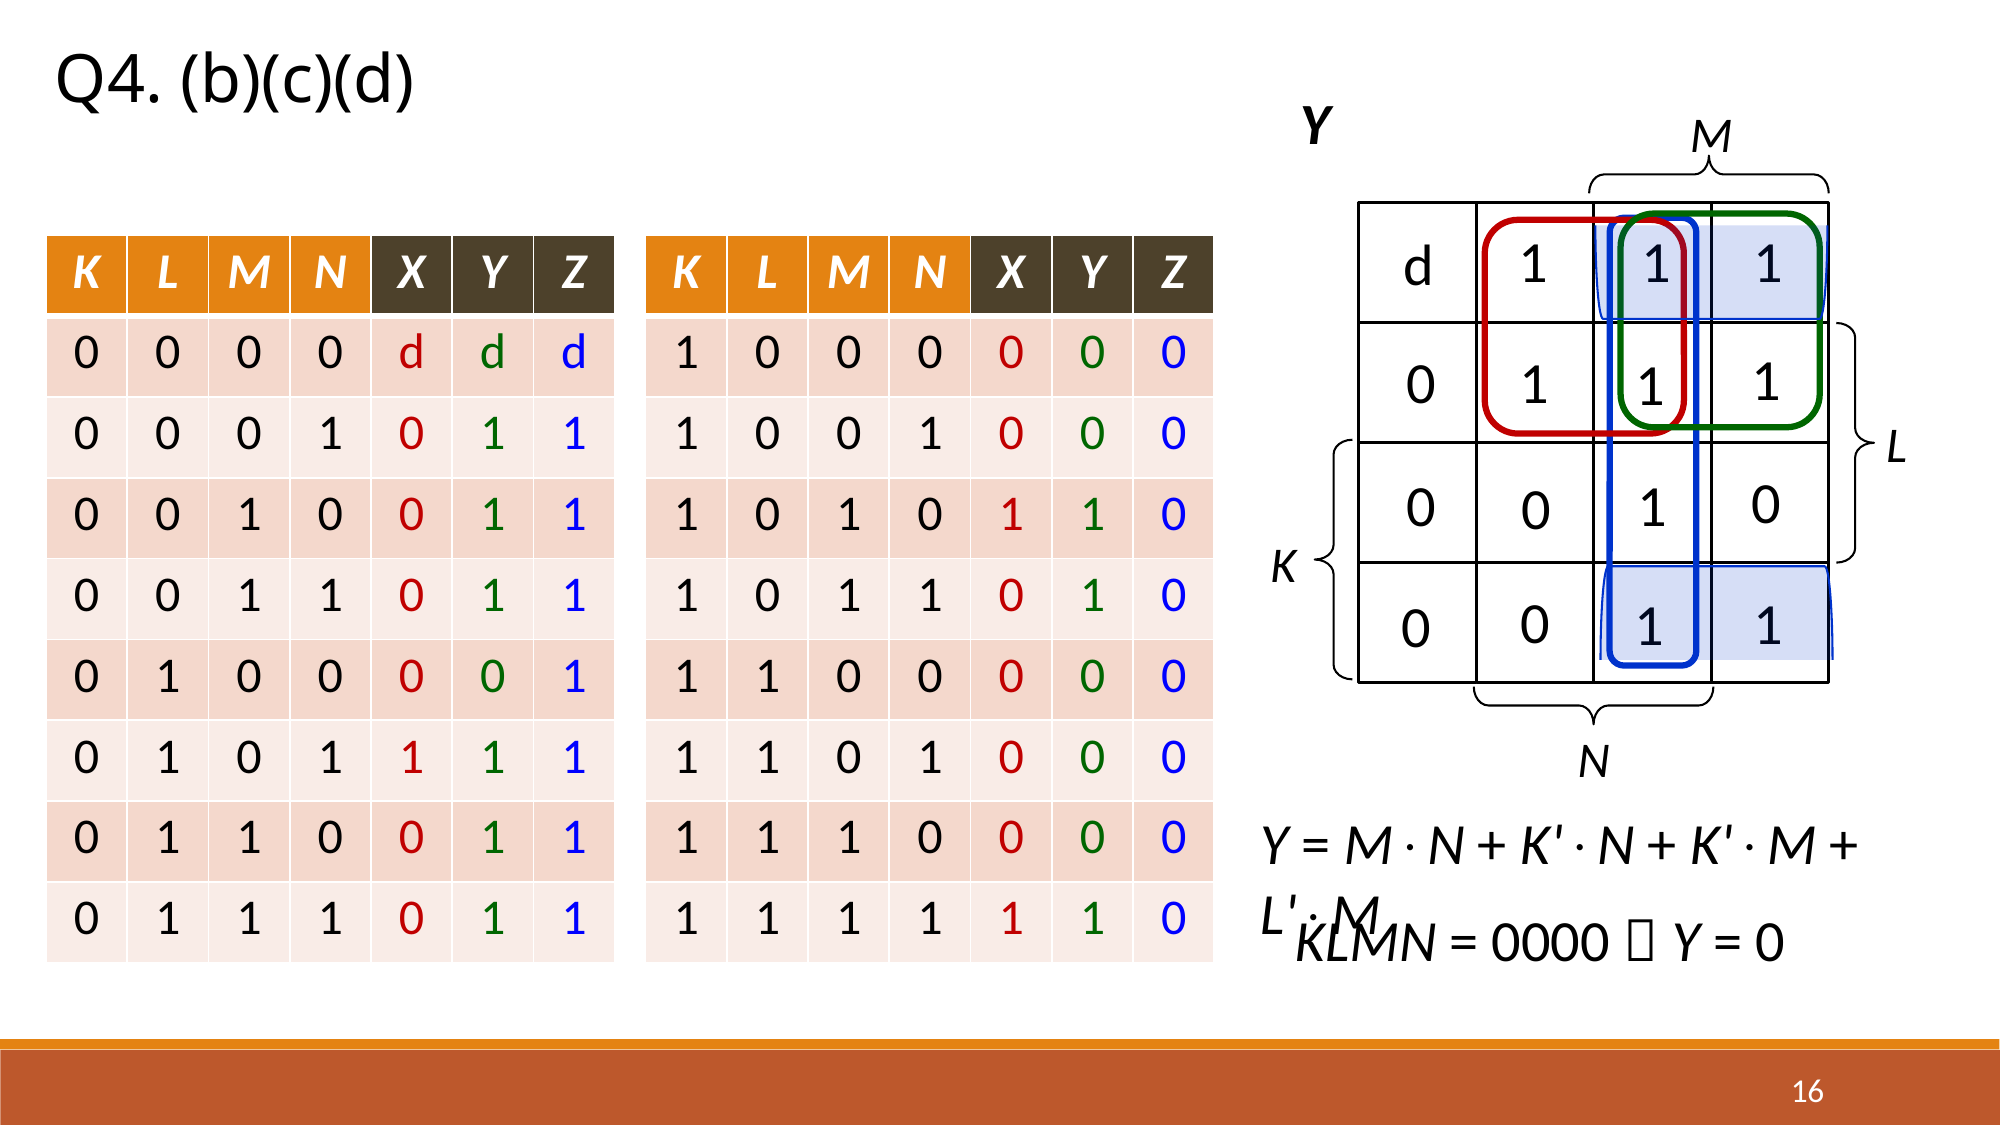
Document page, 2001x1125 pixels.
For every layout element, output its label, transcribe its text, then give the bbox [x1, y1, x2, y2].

table_cell 0 [728, 319, 807, 396]
table_cell 0 [728, 479, 807, 558]
table_cell 0 [1134, 398, 1213, 477]
table_header Z [534, 236, 614, 313]
table_cell 0 [209, 640, 289, 719]
table_cell 1 [890, 721, 970, 800]
table_cell 0 [728, 559, 807, 639]
table_header X [372, 236, 451, 313]
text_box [1244, 78, 1936, 797]
table_cell d [534, 319, 614, 396]
table_cell 1 [1053, 883, 1132, 962]
table_cell 0 [809, 319, 888, 396]
table_cell 0 [291, 319, 370, 396]
table_cell 1 [534, 640, 614, 719]
table_cell 1 [453, 398, 533, 477]
table_cell 0 [1053, 721, 1132, 800]
table_cell 0 [890, 479, 970, 558]
table_header Z [1134, 236, 1213, 313]
table_header M [809, 236, 888, 313]
table_cell 1 [646, 398, 726, 477]
table_cell 0 [372, 640, 451, 719]
table_cell 0 [47, 398, 126, 477]
table_cell 0 [372, 559, 451, 639]
table_cell 0 [890, 319, 970, 396]
table_cell 1 [646, 802, 726, 881]
table_cell 0 [47, 721, 126, 800]
table_cell 1 [728, 721, 807, 800]
text_box Y = MN + K'N + K'M + L'M [1244, 798, 1954, 954]
table_cell 1 [890, 398, 970, 477]
table_cell 0 [47, 883, 126, 962]
table_cell 1 [291, 559, 370, 639]
table_cell 1 [809, 802, 888, 881]
table_cell 0 [971, 398, 1051, 477]
table_cell 0 [1134, 802, 1213, 881]
table_cell 0 [453, 640, 533, 719]
table_cell 1 [372, 721, 451, 800]
table_cell 1 [291, 721, 370, 800]
text_box Q4. (b)(c)(d) [40, 37, 444, 156]
table_cell 1 [809, 883, 888, 962]
table_header L [728, 236, 807, 313]
table_cell 1 [534, 721, 614, 800]
table_header K [47, 236, 126, 313]
table_cell 1 [890, 883, 970, 962]
table_cell 0 [372, 802, 451, 881]
table_cell 1 [453, 479, 533, 558]
table_cell 1 [646, 559, 726, 639]
table_cell 0 [372, 479, 451, 558]
table_cell 1 [728, 802, 807, 881]
table_cell 0 [890, 640, 970, 719]
table_cell 1 [291, 398, 370, 477]
table_cell 0 [971, 559, 1051, 639]
table_cell 0 [291, 802, 370, 881]
slide_number 16 [1624, 1059, 1840, 1120]
table_cell 0 [1134, 559, 1213, 639]
table_cell 0 [291, 640, 370, 719]
table_header X [971, 236, 1051, 313]
table_cell 0 [128, 479, 208, 558]
table_cell 1 [128, 721, 208, 800]
table_cell 1 [128, 883, 208, 962]
table_cell 0 [1134, 721, 1213, 800]
table_cell 0 [128, 559, 208, 639]
table_cell 1 [728, 883, 807, 962]
table_cell 1 [209, 802, 289, 881]
table_cell 1 [1053, 559, 1132, 639]
table_cell 0 [1134, 319, 1213, 396]
table_cell 1 [291, 883, 370, 962]
table_cell 1 [809, 559, 888, 639]
table_cell 0 [1053, 802, 1132, 881]
table_cell 0 [372, 398, 451, 477]
table_cell 0 [128, 398, 208, 477]
table_cell 0 [809, 398, 888, 477]
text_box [1495, 323, 1932, 562]
table_cell 0 [47, 319, 126, 396]
table_cell 1 [534, 802, 614, 881]
table_cell 1 [534, 883, 614, 962]
table_cell 1 [1053, 479, 1132, 558]
table_cell 1 [646, 479, 726, 558]
table_cell 0 [809, 640, 888, 719]
table_cell 0 [809, 721, 888, 800]
table_cell 1 [453, 883, 533, 962]
table_cell 0 [1053, 398, 1132, 477]
table_cell 1 [209, 883, 289, 962]
table_cell 0 [971, 319, 1051, 396]
table_cell 1 [646, 640, 726, 719]
table_header Y [453, 236, 533, 313]
table_cell 0 [971, 721, 1051, 800]
table_header L [128, 236, 208, 313]
table_cell 0 [1134, 479, 1213, 558]
table_cell 0 [728, 398, 807, 477]
table_cell 1 [453, 721, 533, 800]
table_cell d [372, 319, 451, 396]
table_cell 0 [291, 479, 370, 558]
table_cell 1 [971, 883, 1051, 962]
table_cell 1 [534, 398, 614, 477]
table_cell 1 [209, 559, 289, 639]
table_cell 1 [534, 479, 614, 558]
table_cell 0 [47, 640, 126, 719]
table_header M [209, 236, 289, 313]
table_cell 1 [646, 883, 726, 962]
table_cell 0 [1134, 883, 1213, 962]
table_cell d [453, 319, 533, 396]
table_cell 0 [1134, 640, 1213, 719]
table_header K [646, 236, 726, 313]
table_cell 0 [372, 883, 451, 962]
table_cell 1 [453, 559, 533, 639]
table_cell 0 [971, 640, 1051, 719]
table_cell 0 [1053, 319, 1132, 396]
table_cell 1 [534, 559, 614, 639]
table_cell 1 [646, 319, 726, 396]
table_cell 0 [209, 319, 289, 396]
table_header N [890, 236, 970, 313]
table_cell 1 [971, 479, 1051, 558]
table_cell 0 [209, 398, 289, 477]
table_cell 1 [128, 640, 208, 719]
table_cell 1 [646, 721, 726, 800]
table_cell 0 [47, 479, 126, 558]
table_cell 0 [209, 721, 289, 800]
text_box KLMN = 0000  Y = 0 [1279, 895, 1868, 981]
table_cell 1 [453, 802, 533, 881]
table_cell 0 [971, 802, 1051, 881]
table_cell 1 [890, 559, 970, 639]
table_cell 1 [209, 479, 289, 558]
table_cell 0 [47, 559, 126, 639]
table_cell 0 [128, 319, 208, 396]
table_header Y [1053, 236, 1132, 313]
table_cell 0 [890, 802, 970, 881]
table_cell 0 [1053, 640, 1132, 719]
table_cell 1 [728, 640, 807, 719]
table_cell 1 [128, 802, 208, 881]
table_header N [291, 236, 370, 313]
table_cell 0 [47, 802, 126, 881]
table_cell 1 [809, 479, 888, 558]
